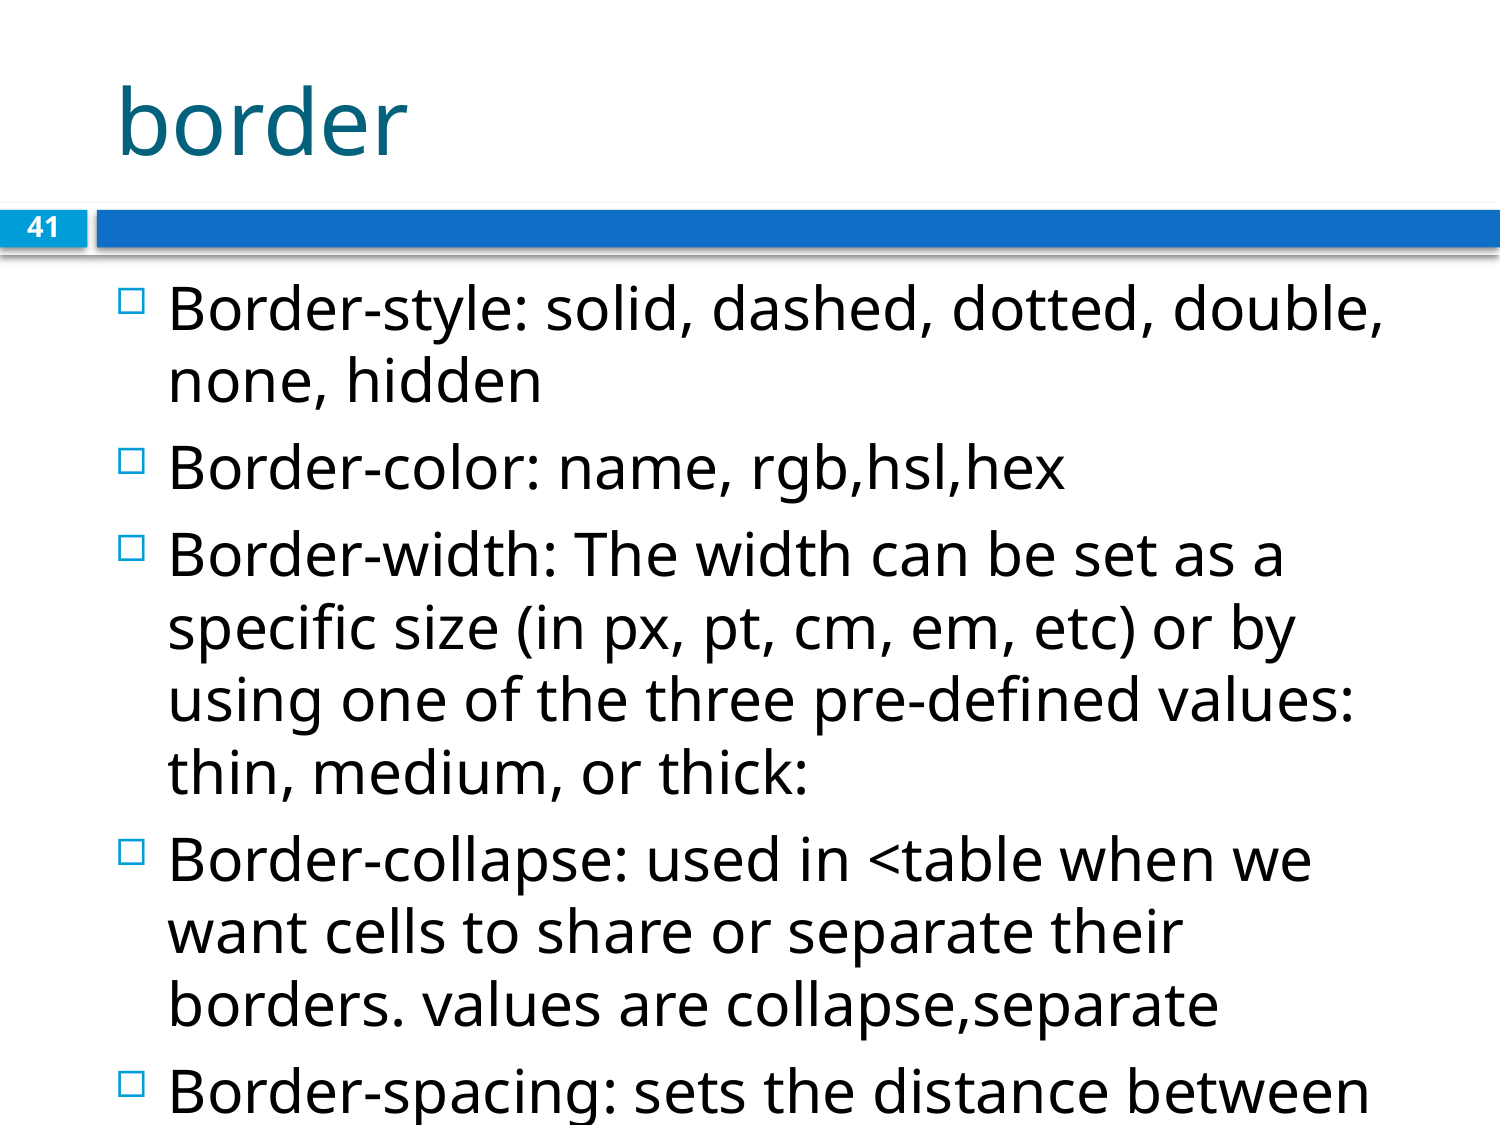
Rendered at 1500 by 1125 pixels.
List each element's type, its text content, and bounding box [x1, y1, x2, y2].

slide_number 41 [0, 208, 88, 249]
list Border-style: solid, dashed, dotted, double, none, hidden Border-color: name, rgb,hsl,hex Border-width: The width can be set as a specific size (in px, pt, cm, em, etc) or by using one of the three pre-defined values: thin, medium, or thick: Border-collapse: used in <table when we want cells to share or separate their borders. values are collapse,separate Border-spacing: sets the distance between the borders of adjacent <table> cells [100, 262, 1439, 1001]
title border [100, 37, 1439, 201]
